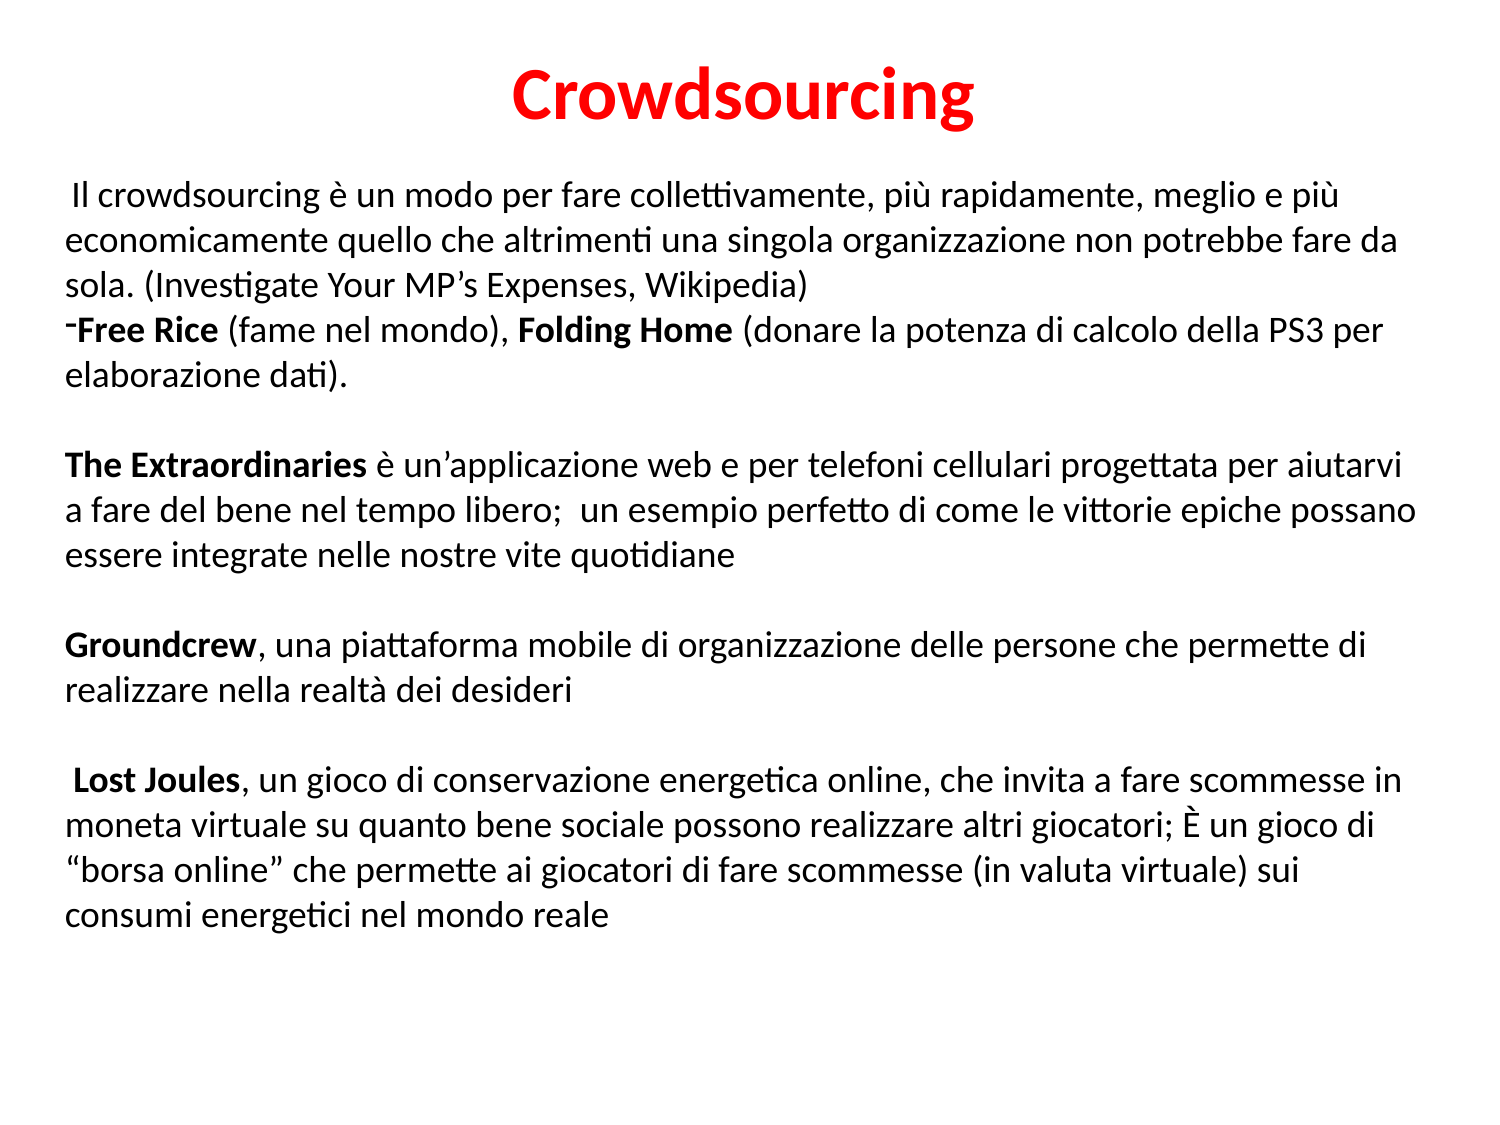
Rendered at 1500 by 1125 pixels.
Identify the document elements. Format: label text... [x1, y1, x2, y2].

text_box Crowdsourcing Il crowdsourcing è un modo per fare collettivamente, più rapidamente, meglio e più economicamente quello che altrimenti una singola organizzazione non potrebbe fare da sola. (Investigate Your MP’s Expenses, Wikipedia) Free Rice (fame nel mondo), Folding Home (donare la potenza di calcolo della PS3 per elaborazione dati). The Extraordinaries è un’applicazione web e per telefoni cellulari progettata per aiutarvi a fare del bene nel tempo libero; un esempio perfetto di come le vittorie epiche possano essere integrate nelle nostre vite quotidiane Groundcrew, una piattaforma mobile di organizzazione delle persone che permette di realizzare nella realtà dei desideri Lost Joules, un gioco di conservazione energetica online, che invita a fare scommesse in moneta virtuale su quanto bene sociale possono realizzare altri giocatori; È un gioco di “borsa online” che permette ai giocatori di fare scommesse (in valuta virtuale) sui consumi energetici nel mondo reale [50, 37, 1438, 943]
